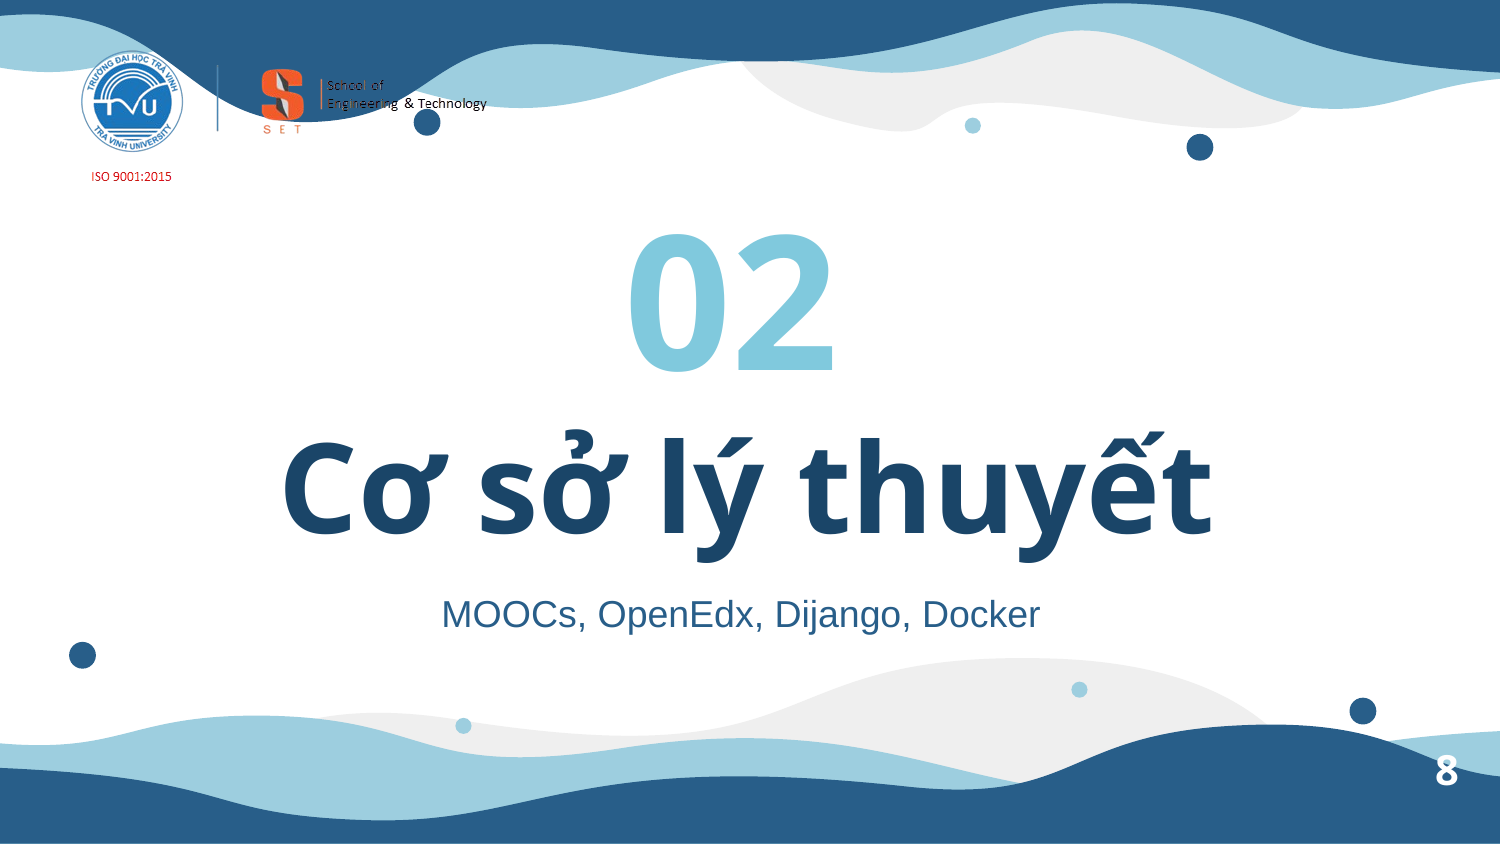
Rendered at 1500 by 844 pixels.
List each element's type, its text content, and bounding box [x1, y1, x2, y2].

title 02 Cơ sở lý thuyết [132, 168, 1363, 343]
text_box 8 [1420, 736, 1476, 802]
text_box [67, 35, 499, 194]
text_box MOOCs, OpenEdx, Dijango, Docker [426, 560, 1177, 643]
